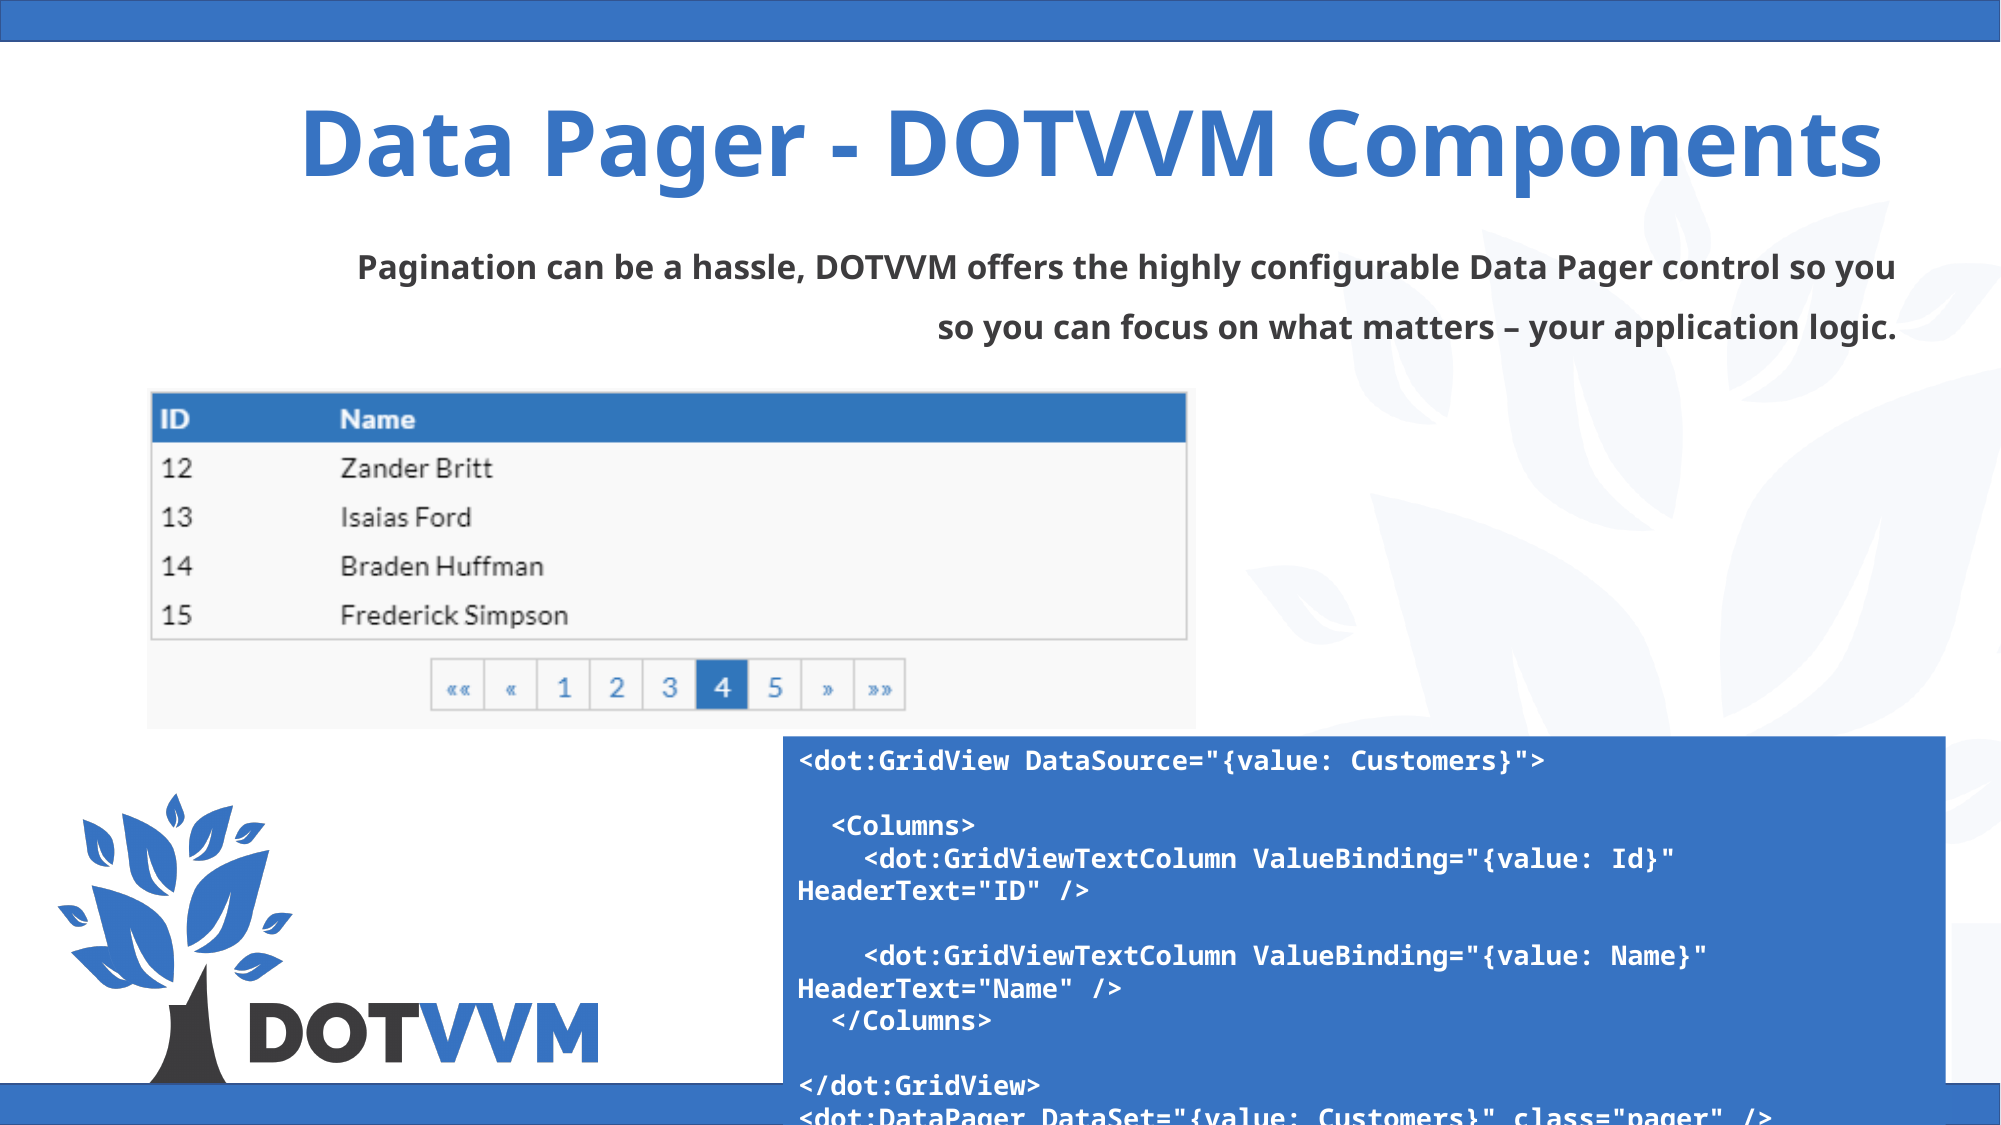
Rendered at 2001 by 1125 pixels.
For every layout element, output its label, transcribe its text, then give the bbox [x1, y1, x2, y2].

picture [29, 792, 598, 1083]
text_box <dot:GridView DataSource="{value: Customers}"> <Columns> <dot:GridViewTextColumn ValueBinding="{value: Id}" HeaderText="ID" /> <dot:GridViewTextColumn ValueBinding="{value: Name}" HeaderText="Name" /> </Columns> </dot:GridView> <dot:DataPager DataSet="{value: Customers}" class="pager" /> [783, 736, 1946, 1125]
picture [147, 388, 1196, 729]
text_box Data Pager - DOTVVM Components [283, 77, 1901, 203]
text_box Pagination can be a hassle, DOTVVM offers the highly configurable Data Pager control so you so you can focus on what matters – your application logic. [341, 218, 1914, 354]
